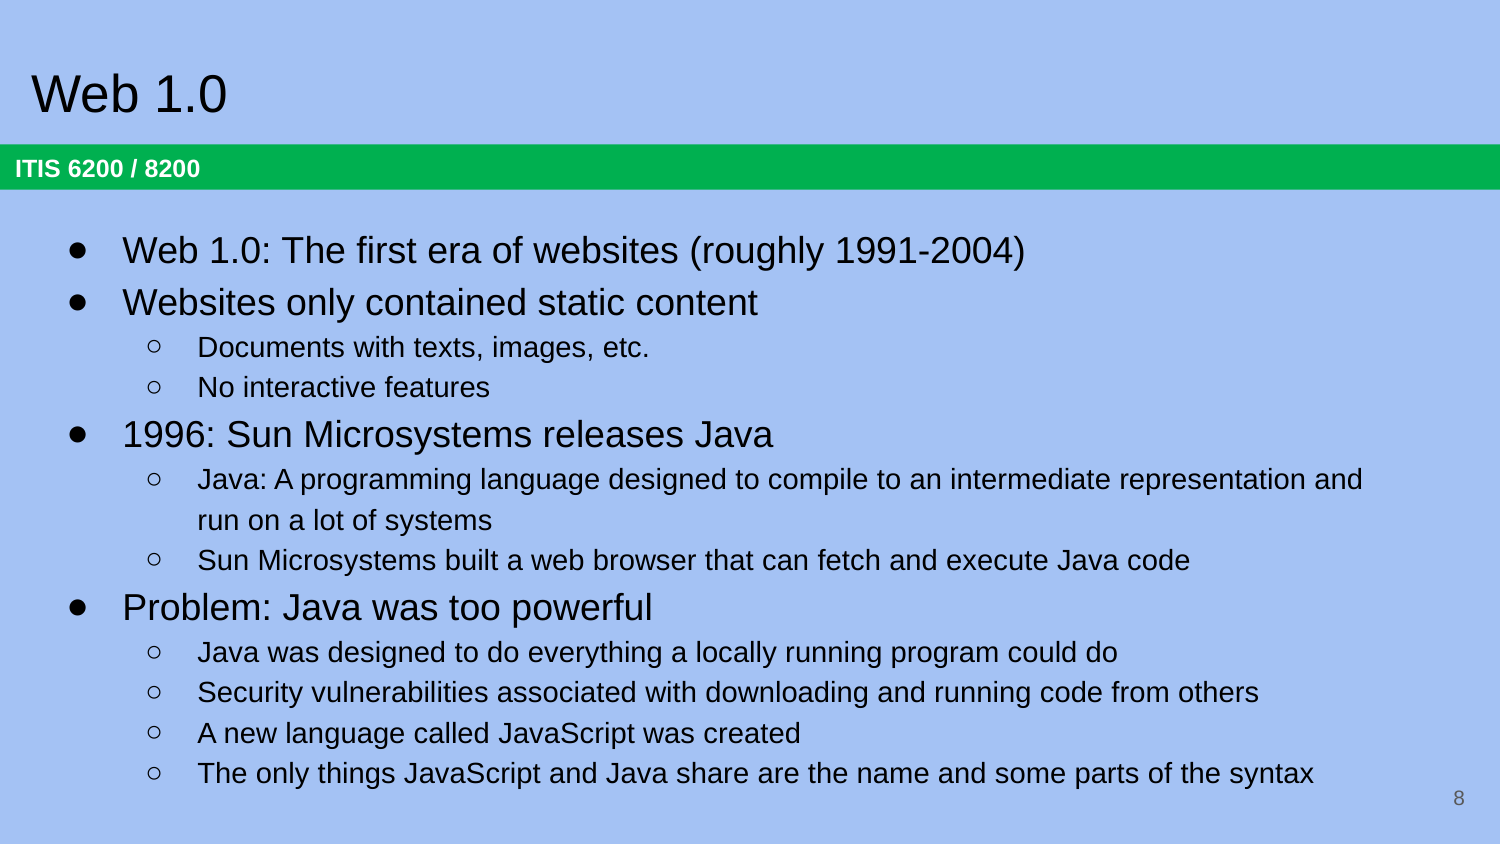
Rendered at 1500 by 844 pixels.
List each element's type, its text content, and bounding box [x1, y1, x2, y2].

list Web 1.0: The first era of websites (roughly 1991-2004) Websites only contained static content Documents with texts, images, etc. No interactive features 1996: Sun Microsystems releases Java Java: A programming language designed to compile to an intermediate representation and run on a lot of systems Sun Microsystems built a web browser that can fetch and execute Java code Problem: Java was too powerful Java was designed to do everything a locally running program could do Security vulnerabilities associated with downloading and running code from others A new language called JavaScript was created The only things JavaScript and Java share are the name and some parts of the syntax [32, 204, 1431, 823]
slide_number 8 [1389, 764, 1480, 830]
title Web 1.0 [16, 44, 1415, 139]
